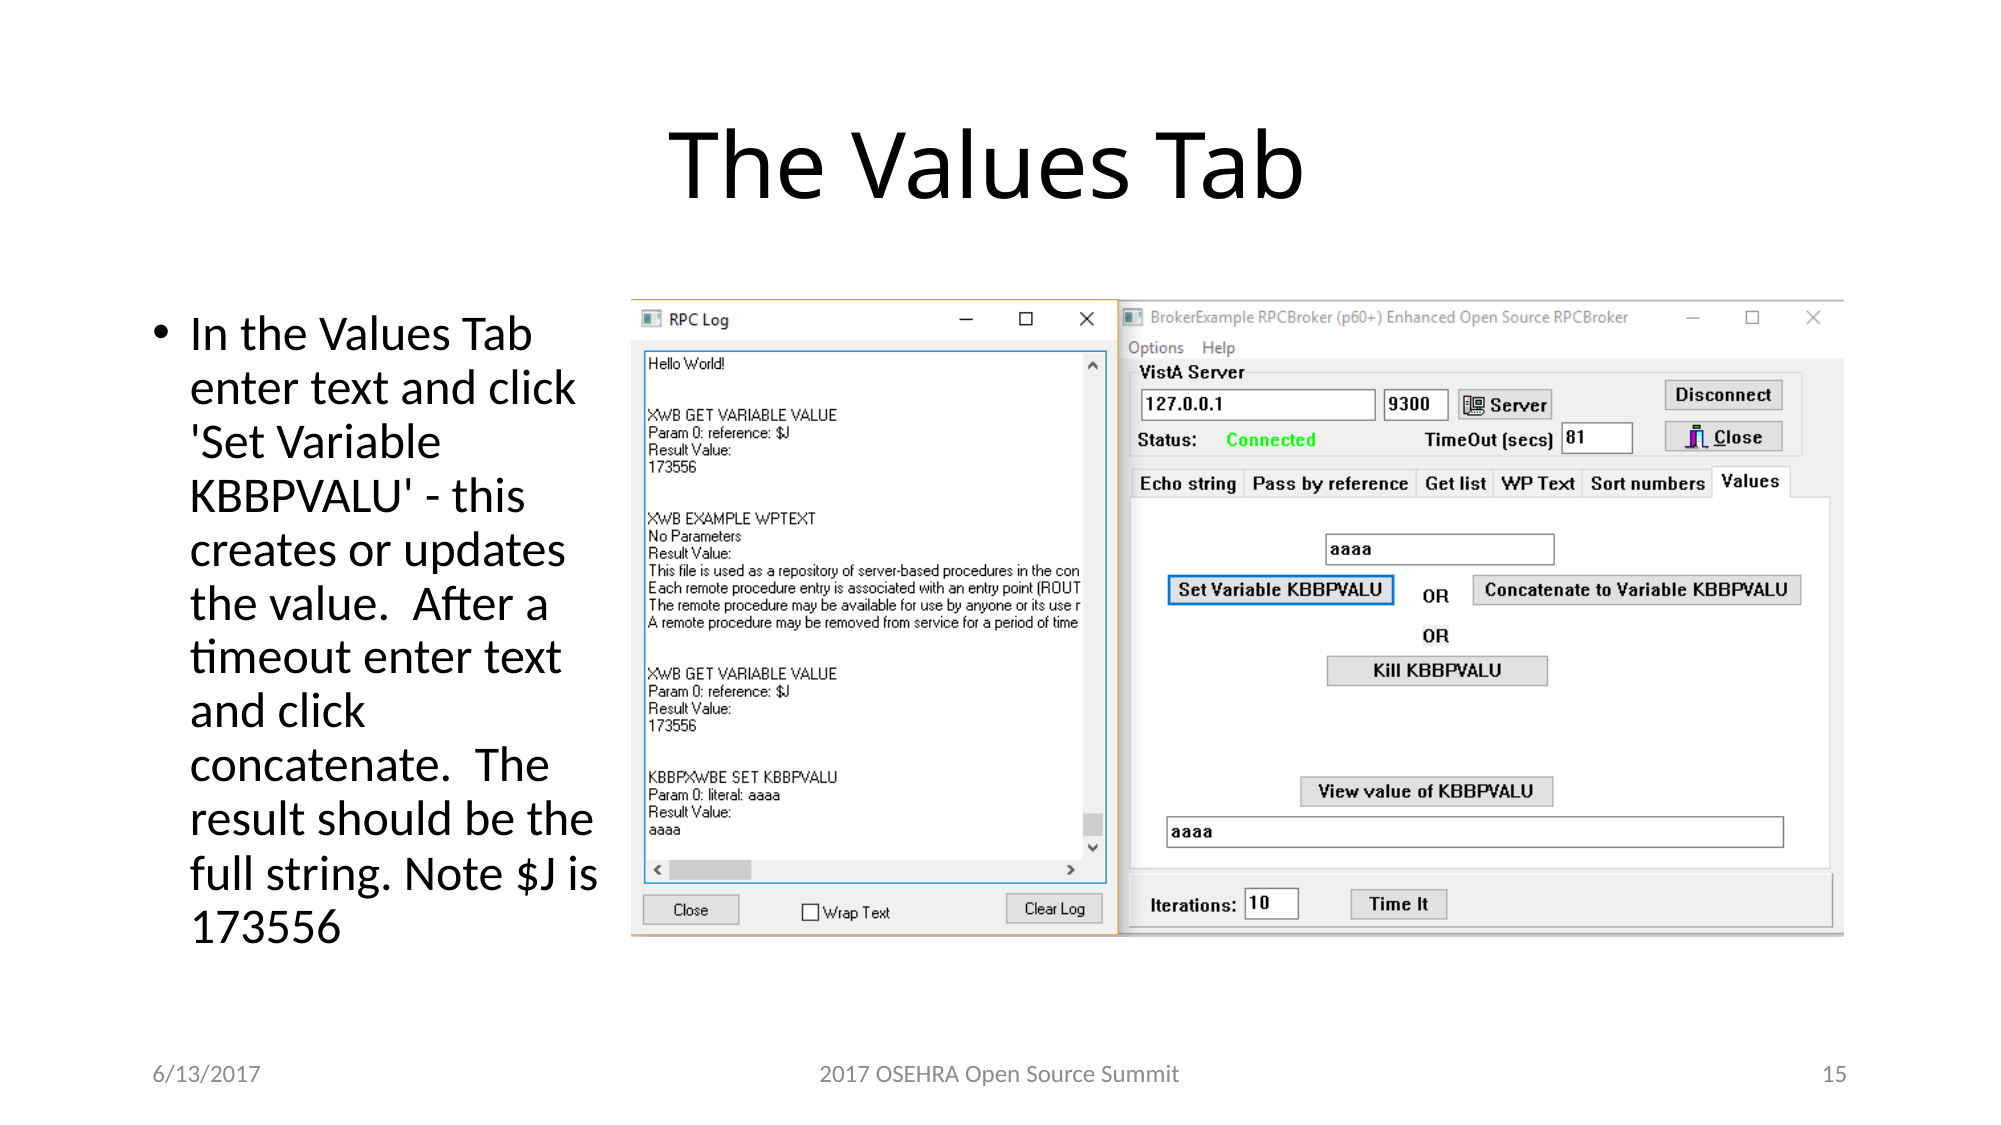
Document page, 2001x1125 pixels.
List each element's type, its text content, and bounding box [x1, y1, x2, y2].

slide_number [137, 1042, 588, 1103]
title The Values Tab [137, 59, 1863, 278]
list In the Values Tab enter text and click 'Set Variable KBBPVALU' - this creates or updates the value. After a timeout enter text and click concatenate. The result should be the full string. Note $J is 173556 [137, 299, 632, 1014]
footer 2017 OSEHRA Open Source Summit [662, 1042, 1338, 1103]
picture [631, 299, 1844, 937]
slide_number 15 [1412, 1042, 1863, 1103]
